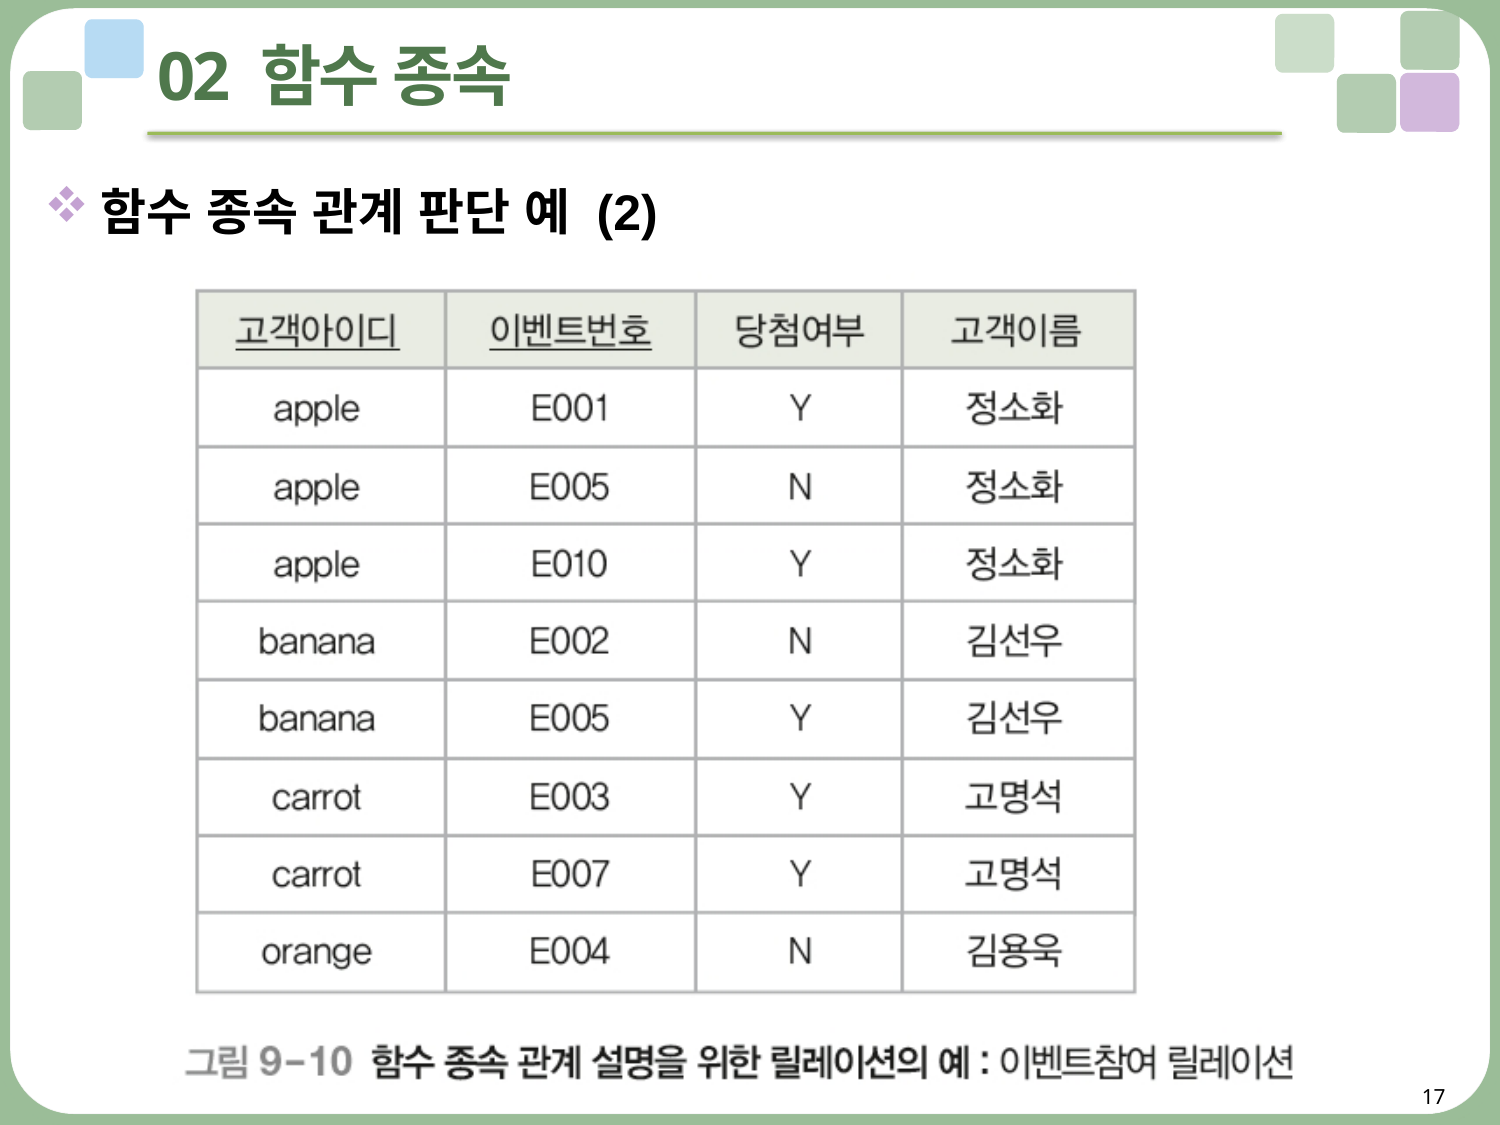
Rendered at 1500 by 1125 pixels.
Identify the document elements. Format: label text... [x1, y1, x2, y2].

picture [0, 0, 1500, 1125]
text_box 함수 종속 관계 판단 예 (2) [29, 172, 1459, 1083]
title 02 함수 종속 [142, 25, 1459, 123]
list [159, 244, 1326, 1111]
